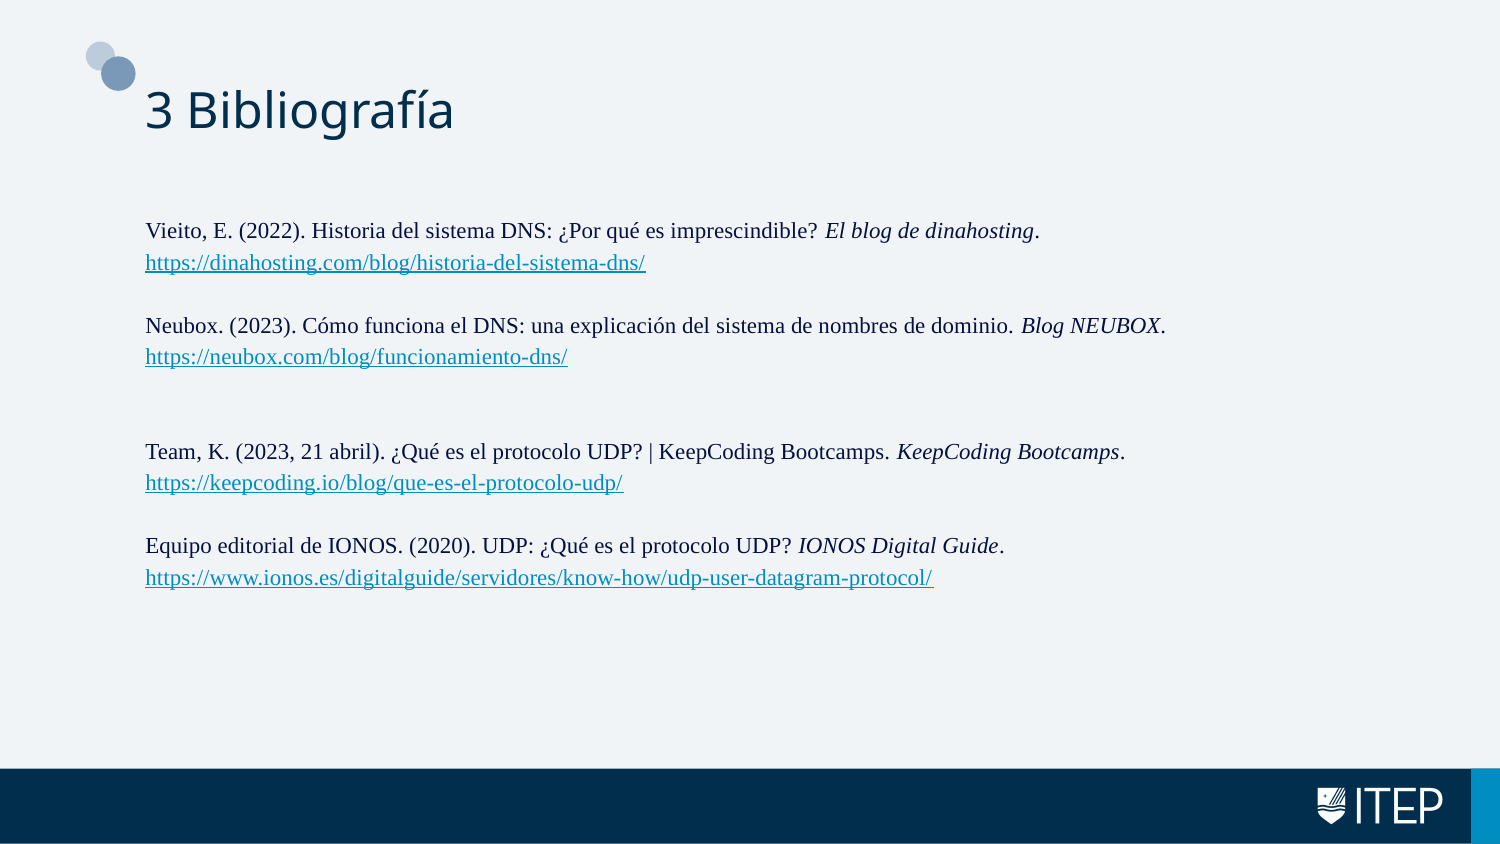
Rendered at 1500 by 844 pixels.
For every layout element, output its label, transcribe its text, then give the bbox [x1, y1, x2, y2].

picture [1303, 781, 1457, 831]
title 3 Bibliografía [130, 63, 1420, 159]
list Vieito, E. (2022). Historia del sistema DNS: ¿Por qué es imprescindible? El blog de dinahosting. https://dinahosting.com/blog/historia-del-sistema-dns/ Neubox. (2023). Cómo funciona el DNS: una explicación del sistema de nombres de dominio. Blog NEUBOX. https://neubox.com/blog/funcionamiento-dns/ Team, K. (2023, 21 abril). ¿Qué es el protocolo UDP? | KeepCoding Bootcamps. KeepCoding Bootcamps. https://keepcoding.io/blog/que-es-el-protocolo-udp/ Equipo editorial de IONOS. (2020). UDP: ¿Qué es el protocolo UDP? IONOS Digital Guide. https://www.ionos.es/digitalguide/servidores/know-how/udp-user-datagram-protocol/ [130, 196, 1420, 600]
